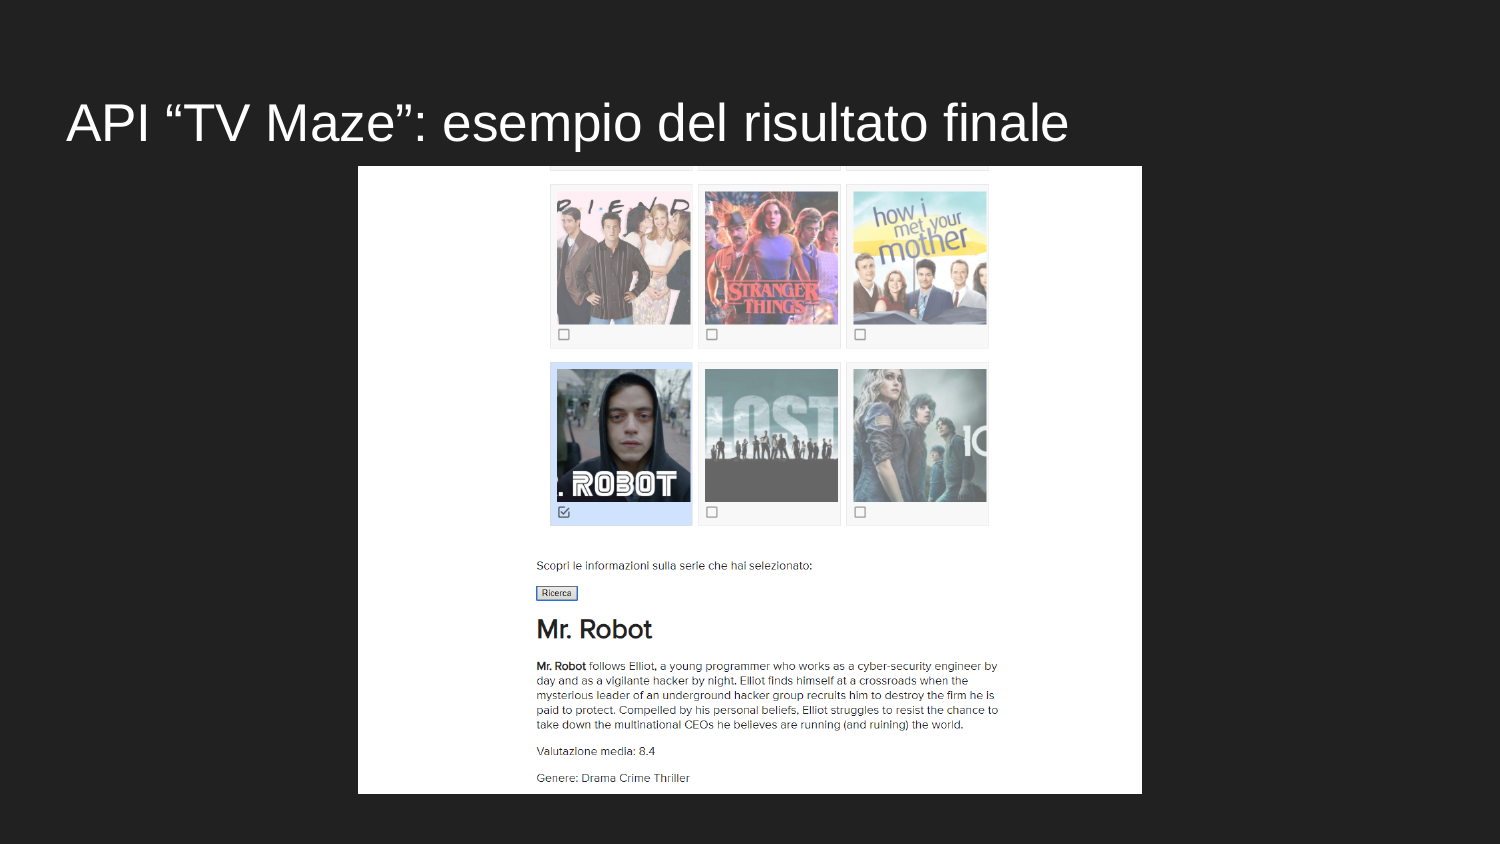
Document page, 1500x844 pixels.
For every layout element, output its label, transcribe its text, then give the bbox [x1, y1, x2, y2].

title API “TV Maze”: esempio del risultato finale [51, 72, 1449, 167]
picture [358, 166, 1142, 794]
